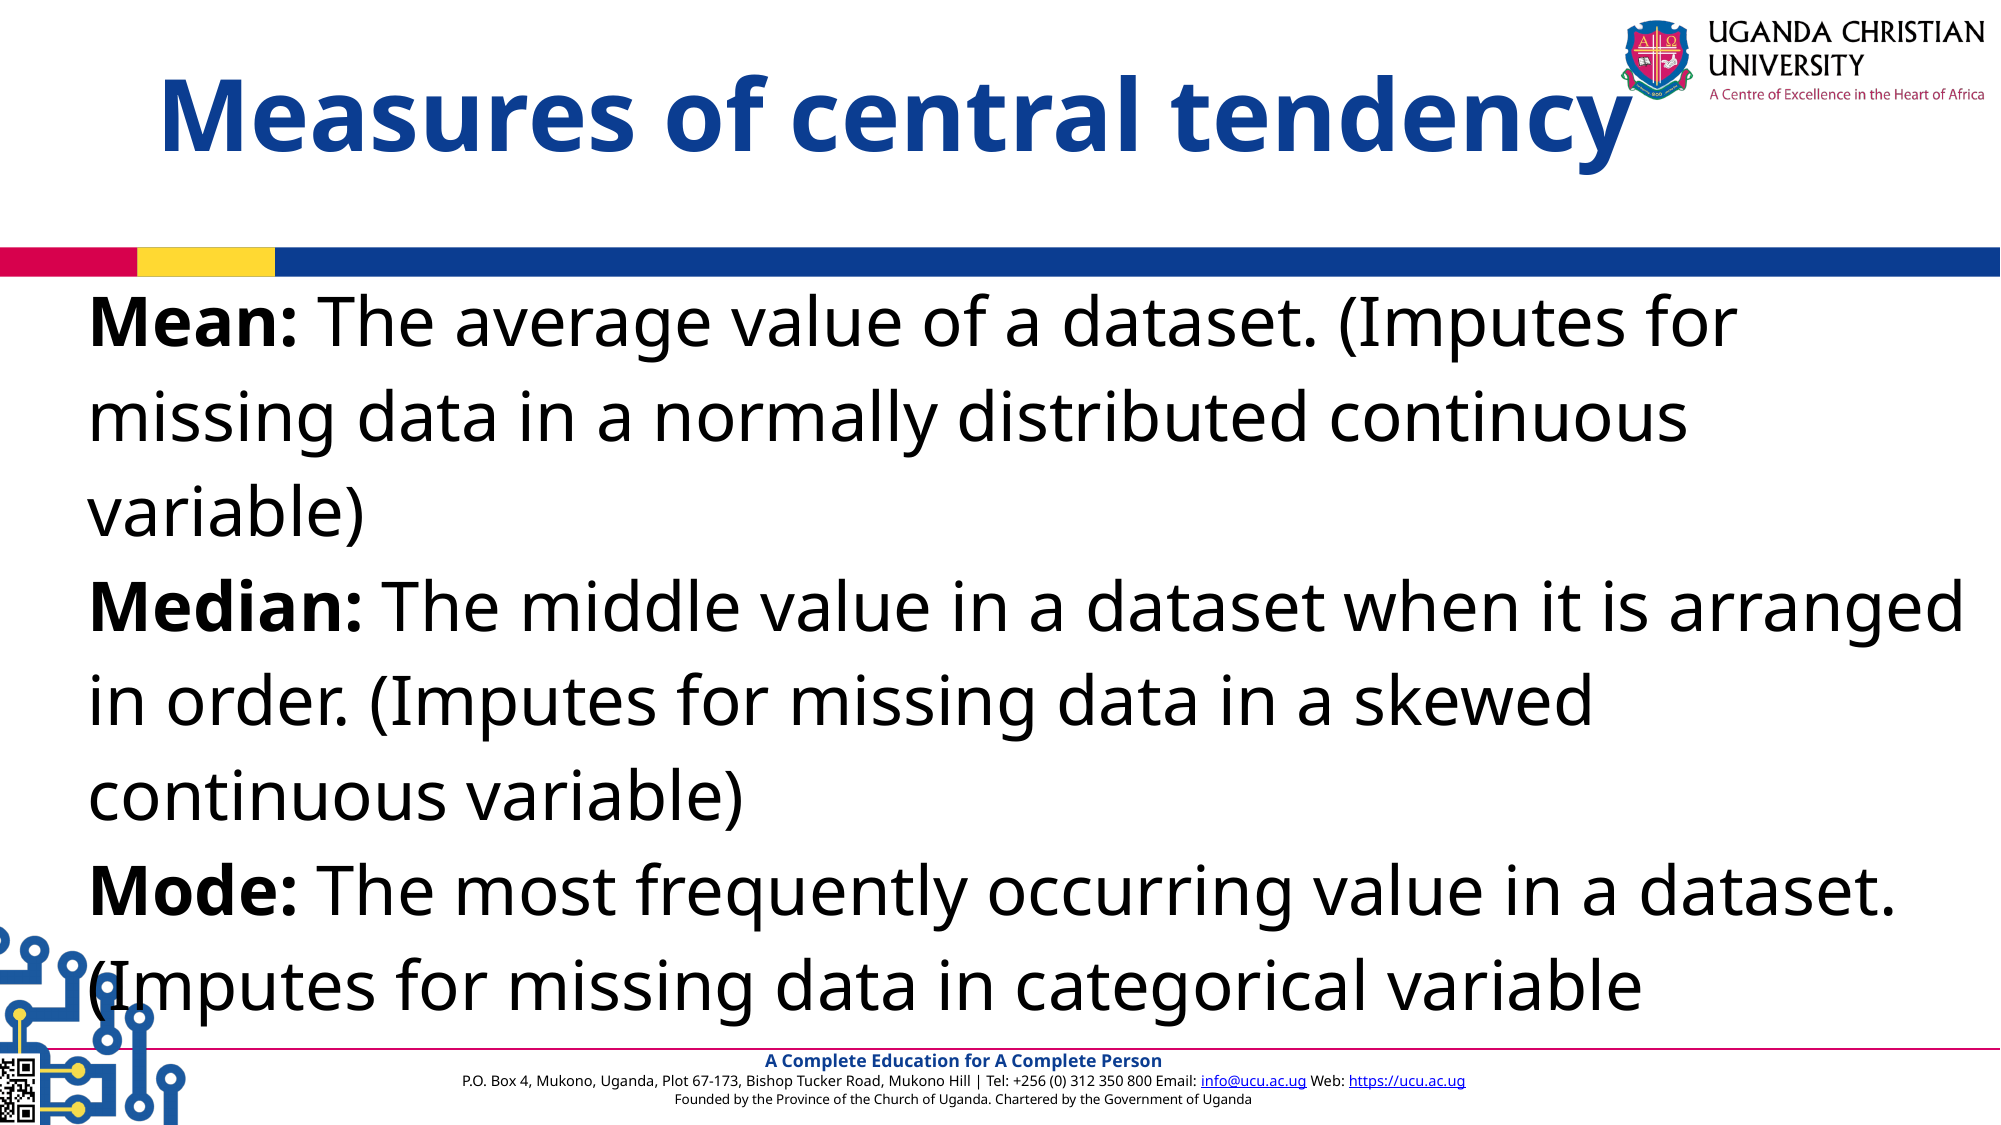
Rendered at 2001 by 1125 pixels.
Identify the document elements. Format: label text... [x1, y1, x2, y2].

text_box Mean: The average value of a dataset. (Imputes for missing data in a normally distributed continuous variable) Median: The middle value in a dataset when it is arranged in order. (Imputes for missing data in a skewed continuous variable) Mode: The most frequently occurring value in a dataset. (Imputes for missing data in categorical variable [72, 258, 1987, 1032]
text_box [63, 187, 2000, 1125]
picture [0, 887, 63, 1125]
picture [1603, 0, 2000, 121]
text_box Measures of central tendency [33, 35, 1759, 186]
